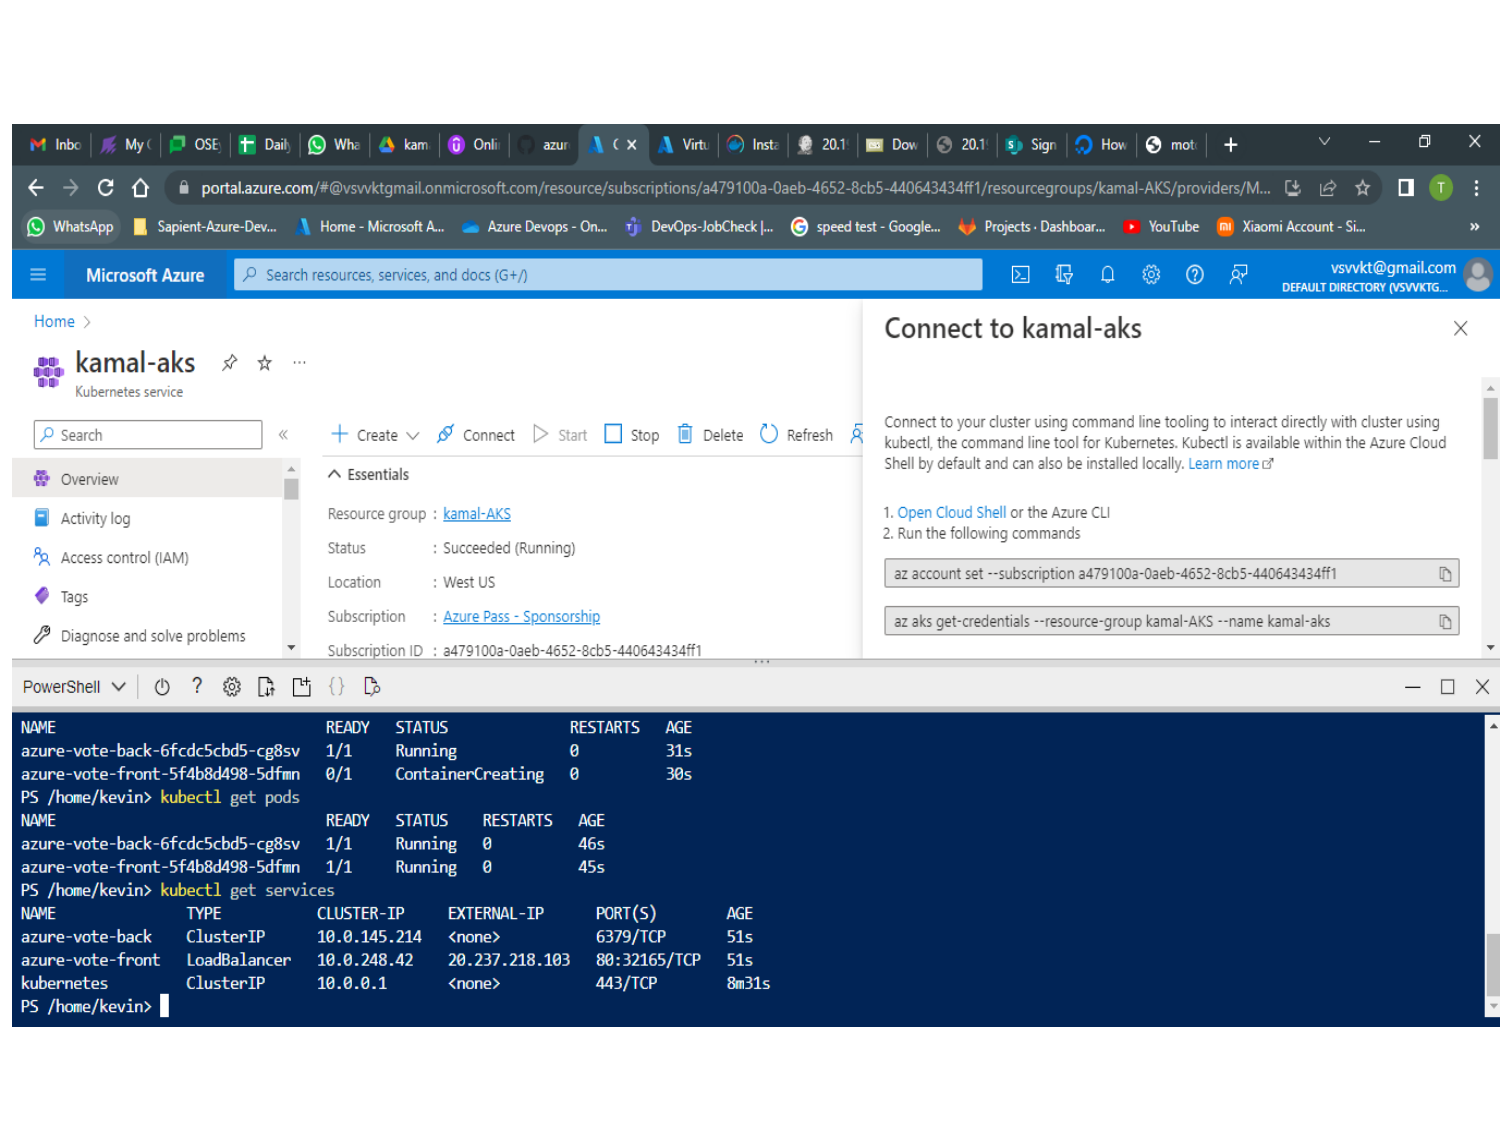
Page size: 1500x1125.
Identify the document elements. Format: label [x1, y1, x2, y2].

picture [11, 124, 1500, 1027]
